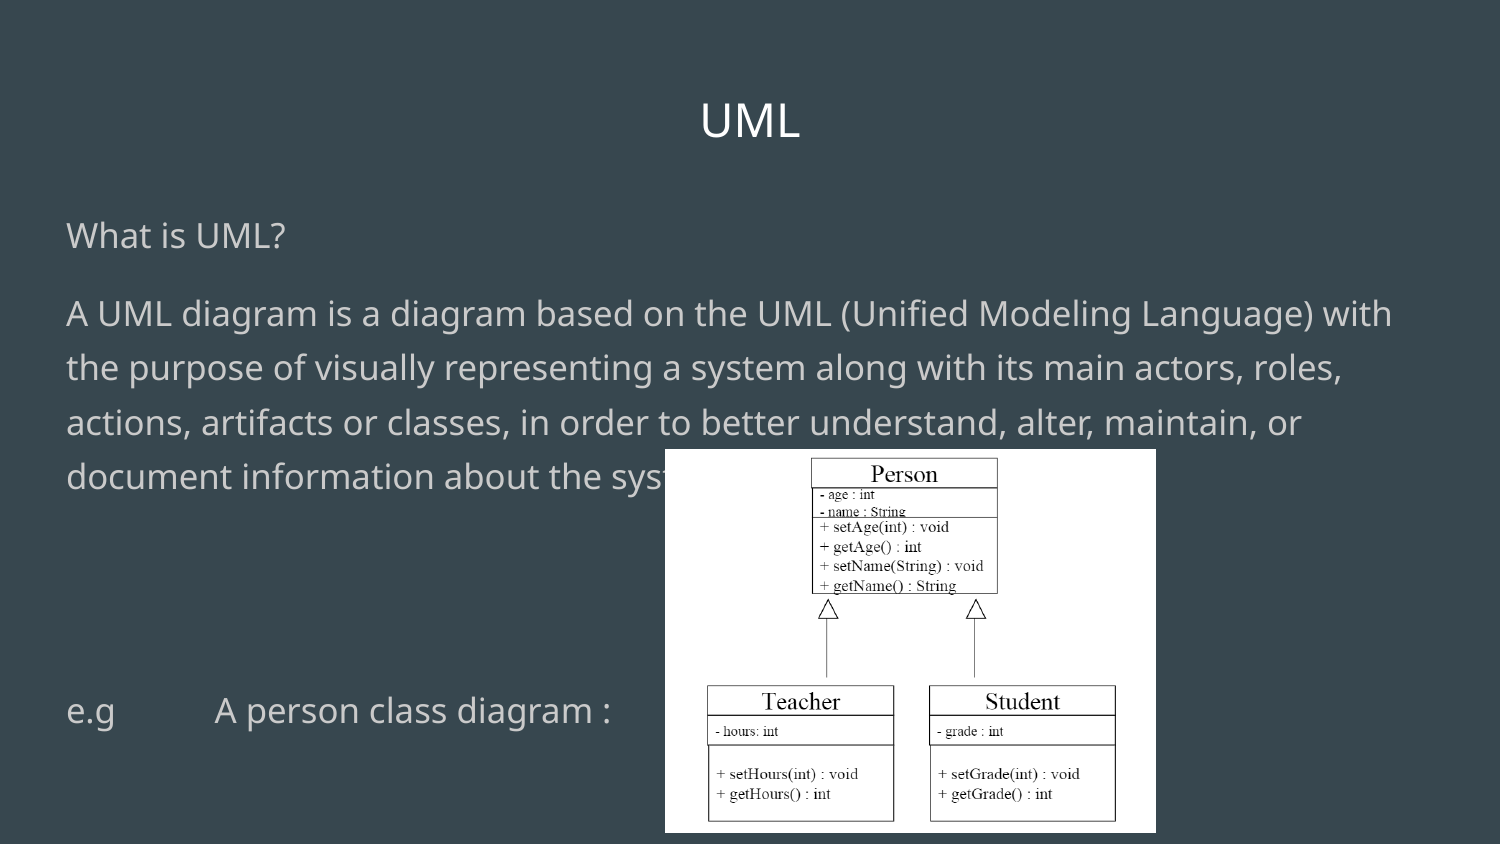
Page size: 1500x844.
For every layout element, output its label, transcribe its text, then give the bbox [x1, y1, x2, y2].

picture [664, 448, 1156, 833]
list What is UML? A UML diagram is a diagram based on the UML (Unified Modeling Language) with the purpose of visually representing a system along with its main actors, roles, actions, artifacts or classes, in order to better understand, alter, maintain, or document information about the system. e.g A person class diagram : [51, 189, 1449, 750]
title UML [51, 72, 1449, 167]
